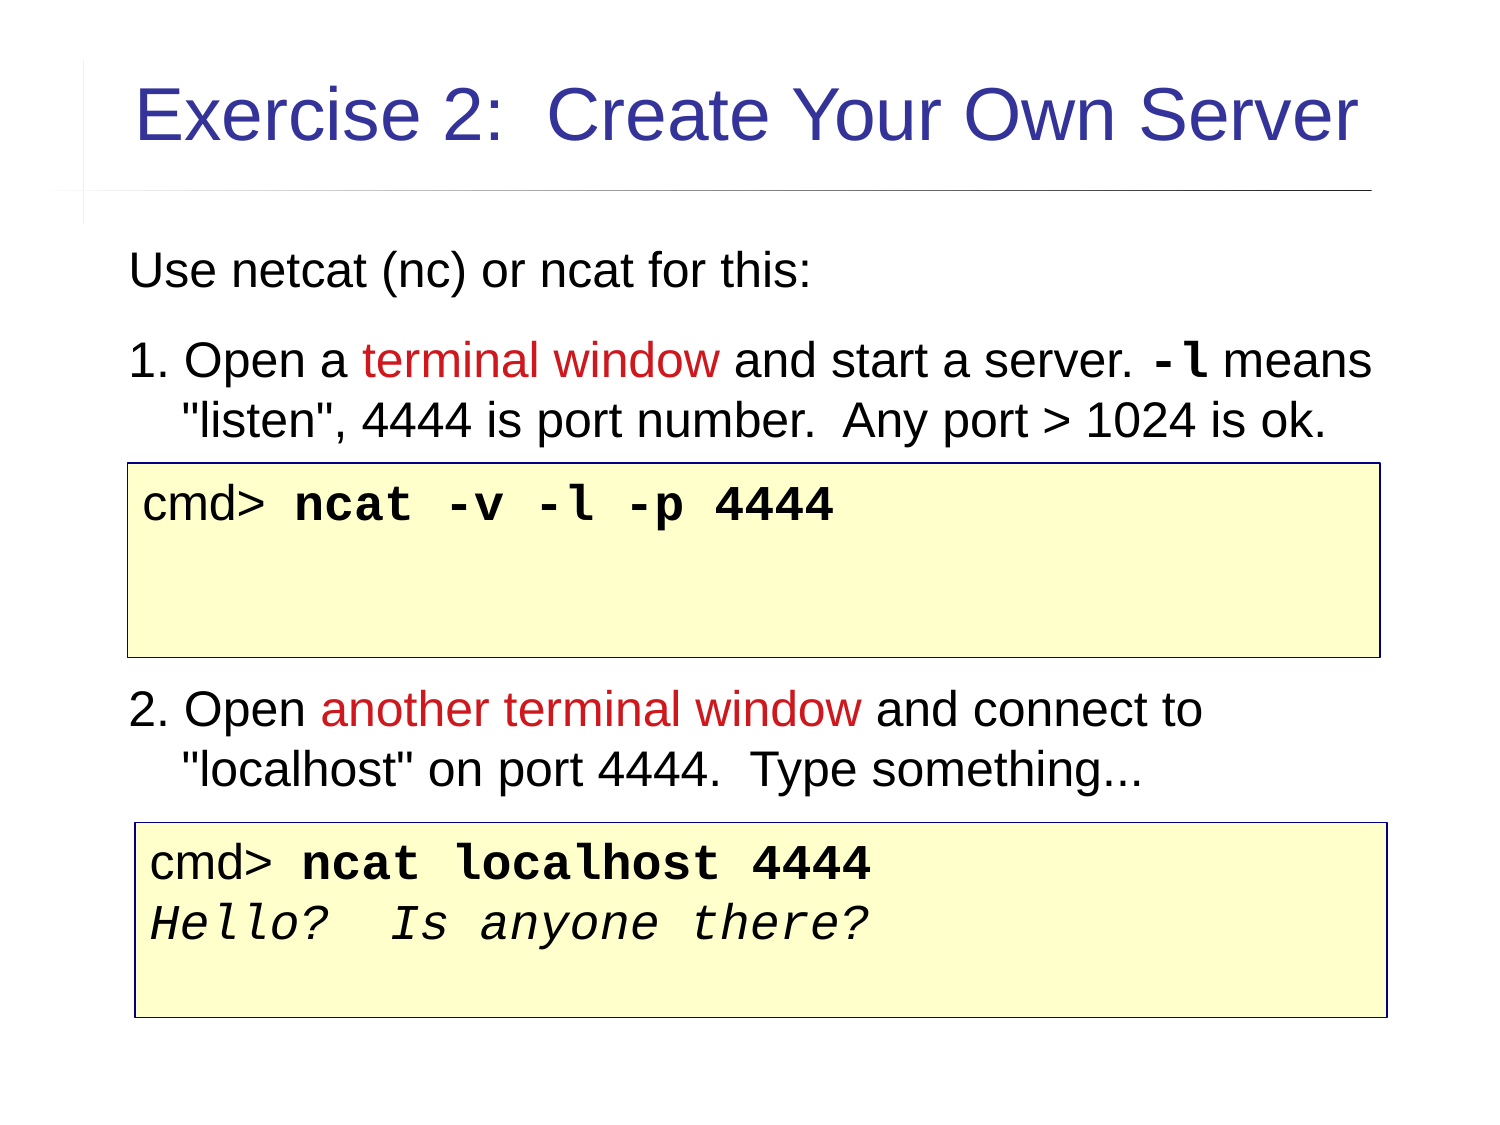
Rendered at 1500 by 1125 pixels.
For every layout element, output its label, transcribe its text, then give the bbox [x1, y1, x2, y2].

text_box cmd> ncat -v -l -p 4444 [127, 462, 1380, 658]
text_box cmd> ncat localhost 4444 Hello? Is anyone there? [134, 822, 1388, 1018]
text_box Use netcat (nc) or ncat for this: 1. Open a terminal window and start a server. -l means "listen", 4444 is port number. Any port > 1024 is ok. 2. Open another terminal window and connect to "localhost" on port 4444. Type something... [110, 229, 1405, 957]
text_box Exercise 2: Create Your Own Server [100, 42, 1394, 179]
